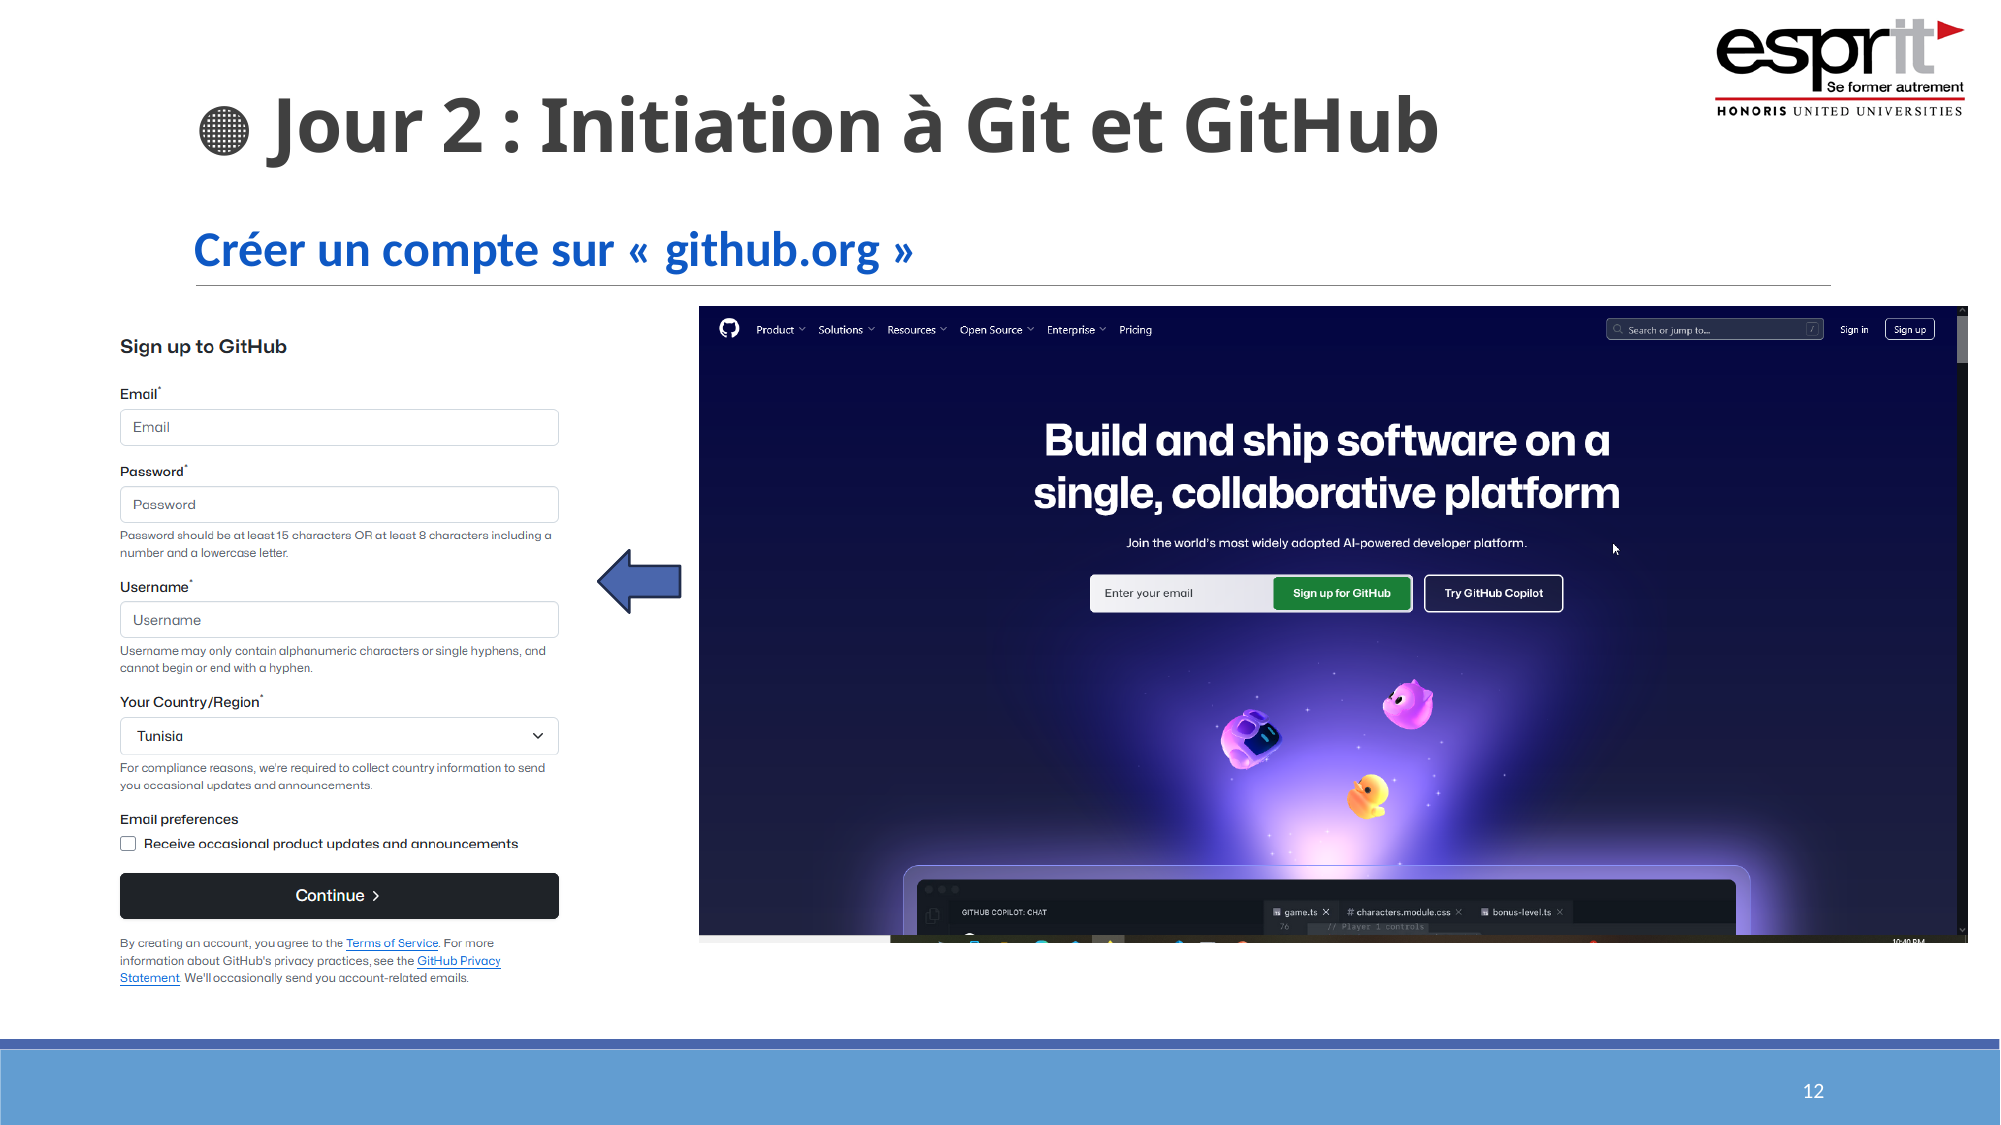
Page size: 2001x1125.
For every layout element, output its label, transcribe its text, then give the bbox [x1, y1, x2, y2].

slide_number 12 [1624, 1059, 1840, 1120]
text_box Créer un compte sur « github.org » [180, 208, 1180, 344]
text_box [602, 549, 682, 614]
picture [1696, 9, 1982, 125]
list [698, 305, 1969, 944]
picture [85, 318, 595, 1035]
title 🟠 Jour 2 : Initiation à Git et GitHub [180, 47, 1830, 285]
